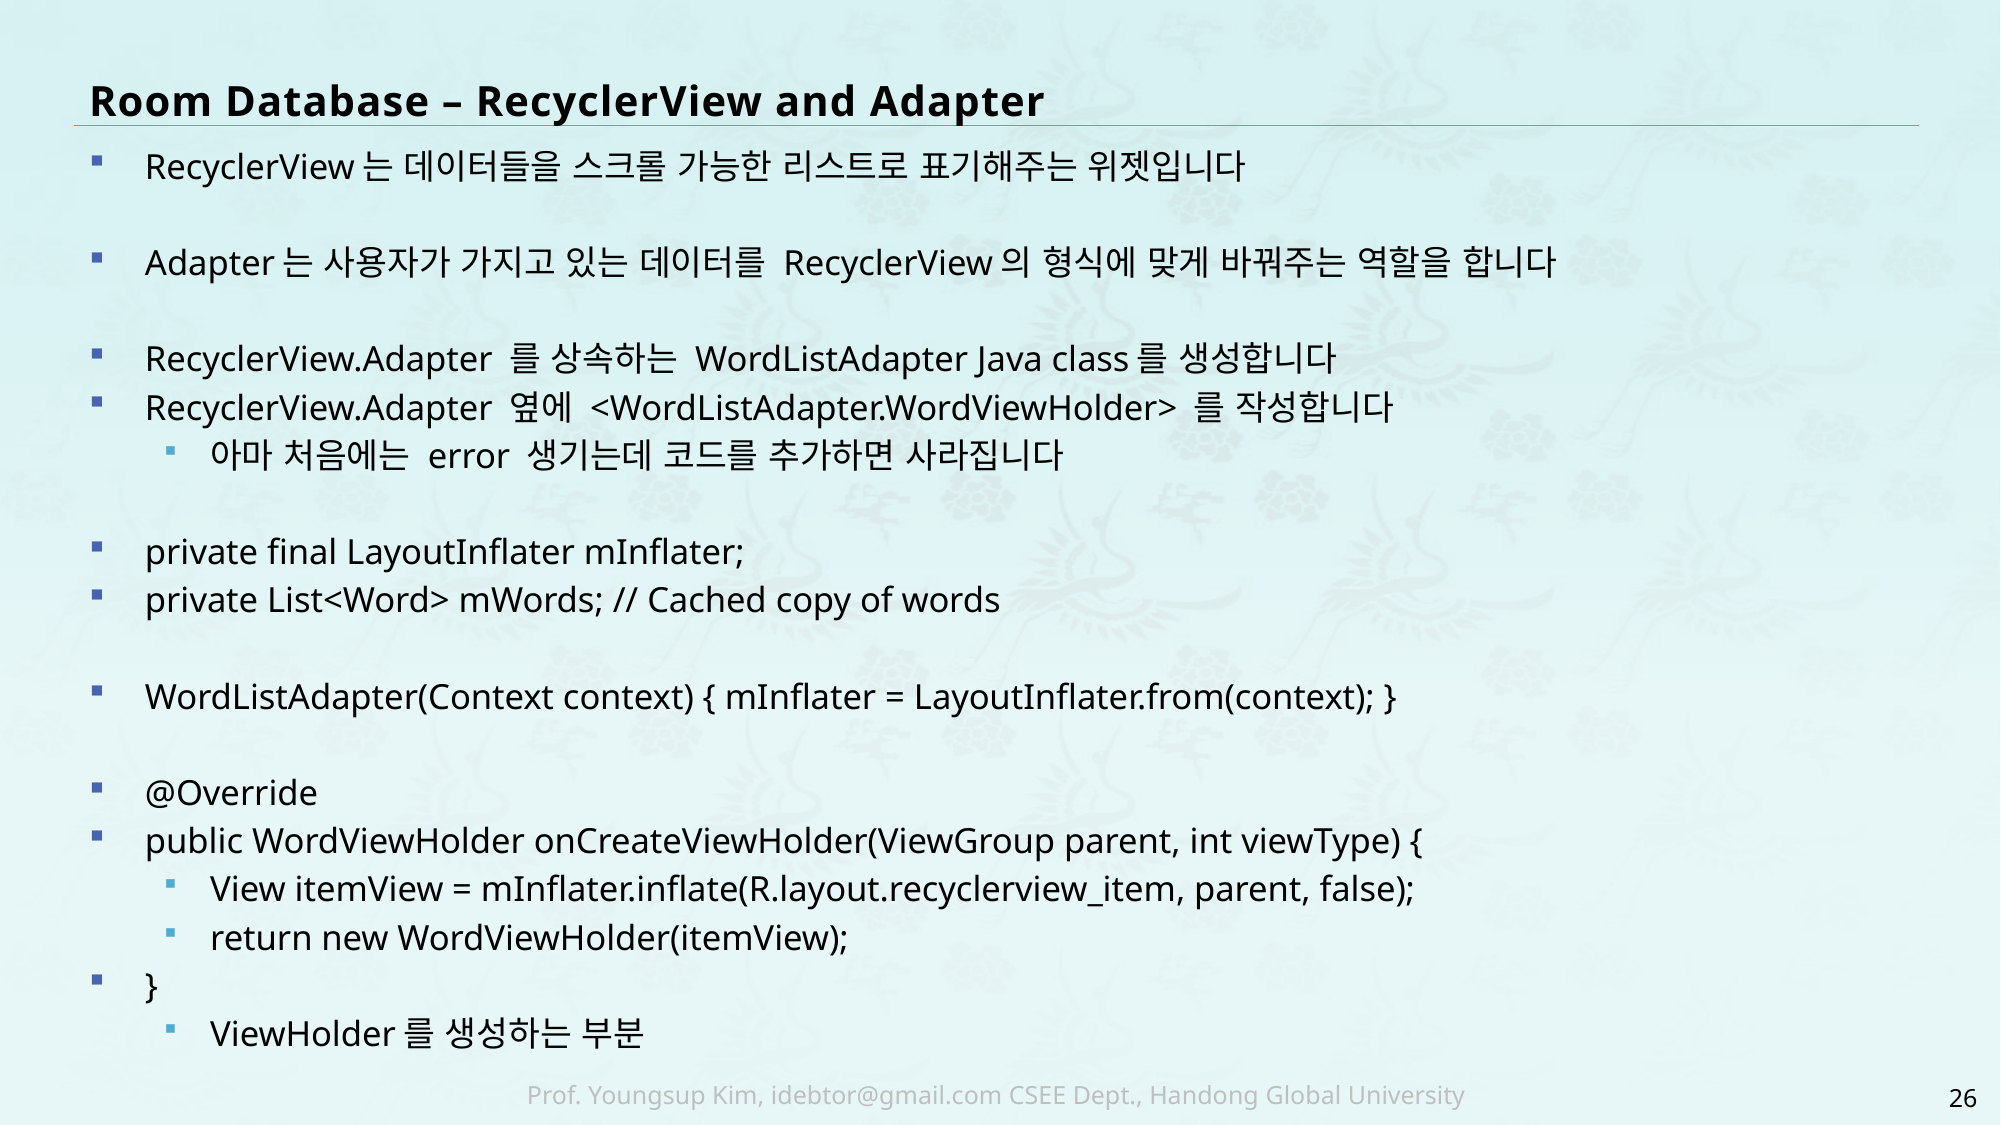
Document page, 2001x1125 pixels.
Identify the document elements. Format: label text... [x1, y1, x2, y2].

list RecyclerView는 데이터들을 스크롤 가능한 리스트로 표기해주는 위젯입니다 Adapter는 사용자가 가지고 있는 데이터를 RecyclerView의 형식에 맞게 바꿔주는 역할을 합니다 RecyclerView.Adapter 를 상속하는 WordListAdapter Java class를 생성합니다 RecyclerView.Adapter 옆에 <WordListAdapter.WordViewHolder> 를 작성합니다 아마 처음에는 error 생기는데 코드를 추가하면 사라집니다 private final LayoutInflater mInflater; private List<Word> mWords; // Cached copy of words WordListAdapter(Context context) { mInflater = LayoutInflater.from(context); } @Override public WordViewHolder onCreateViewHolder(ViewGroup parent, int viewType) { View itemView = mInflater.inflate(R.layout.recyclerview_item, parent, false); return new WordViewHolder(itemView); } ViewHolder를 생성하는 부분 [74, 137, 1920, 1063]
slide_number 26 [1816, 1069, 1993, 1125]
title Room Database – RecyclerView and Adapter [74, 62, 1920, 137]
